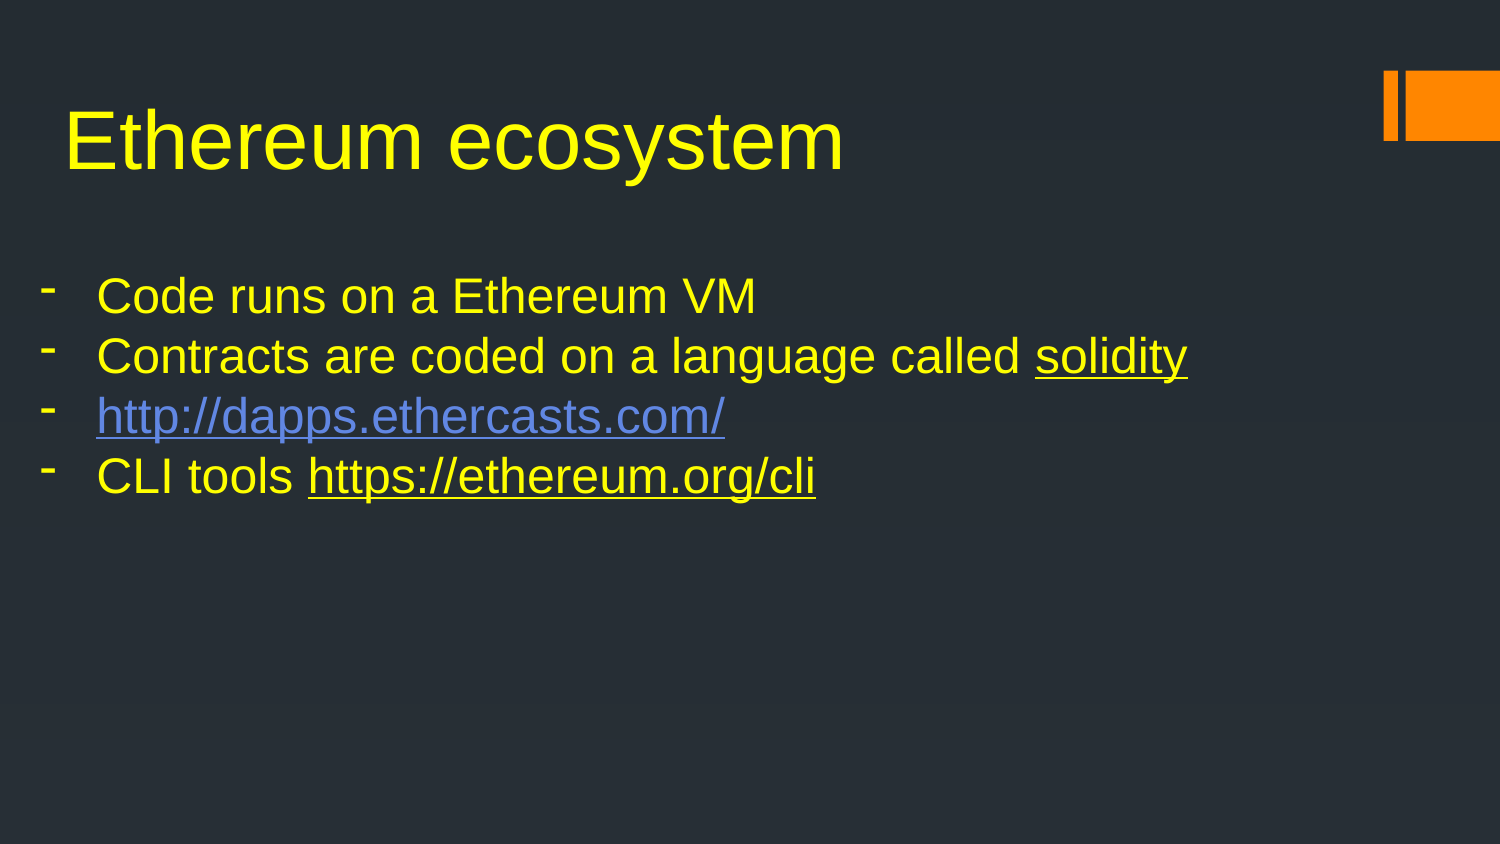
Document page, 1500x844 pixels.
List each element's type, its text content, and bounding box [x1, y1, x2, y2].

title Ethereum ecosystem [48, 20, 1447, 201]
text_box Code runs on a Ethereum VM Contracts are coded on a language called solidity http://dapps.ethercasts.com/ CLI tools https://ethereum.org/cli [12, 248, 1484, 844]
